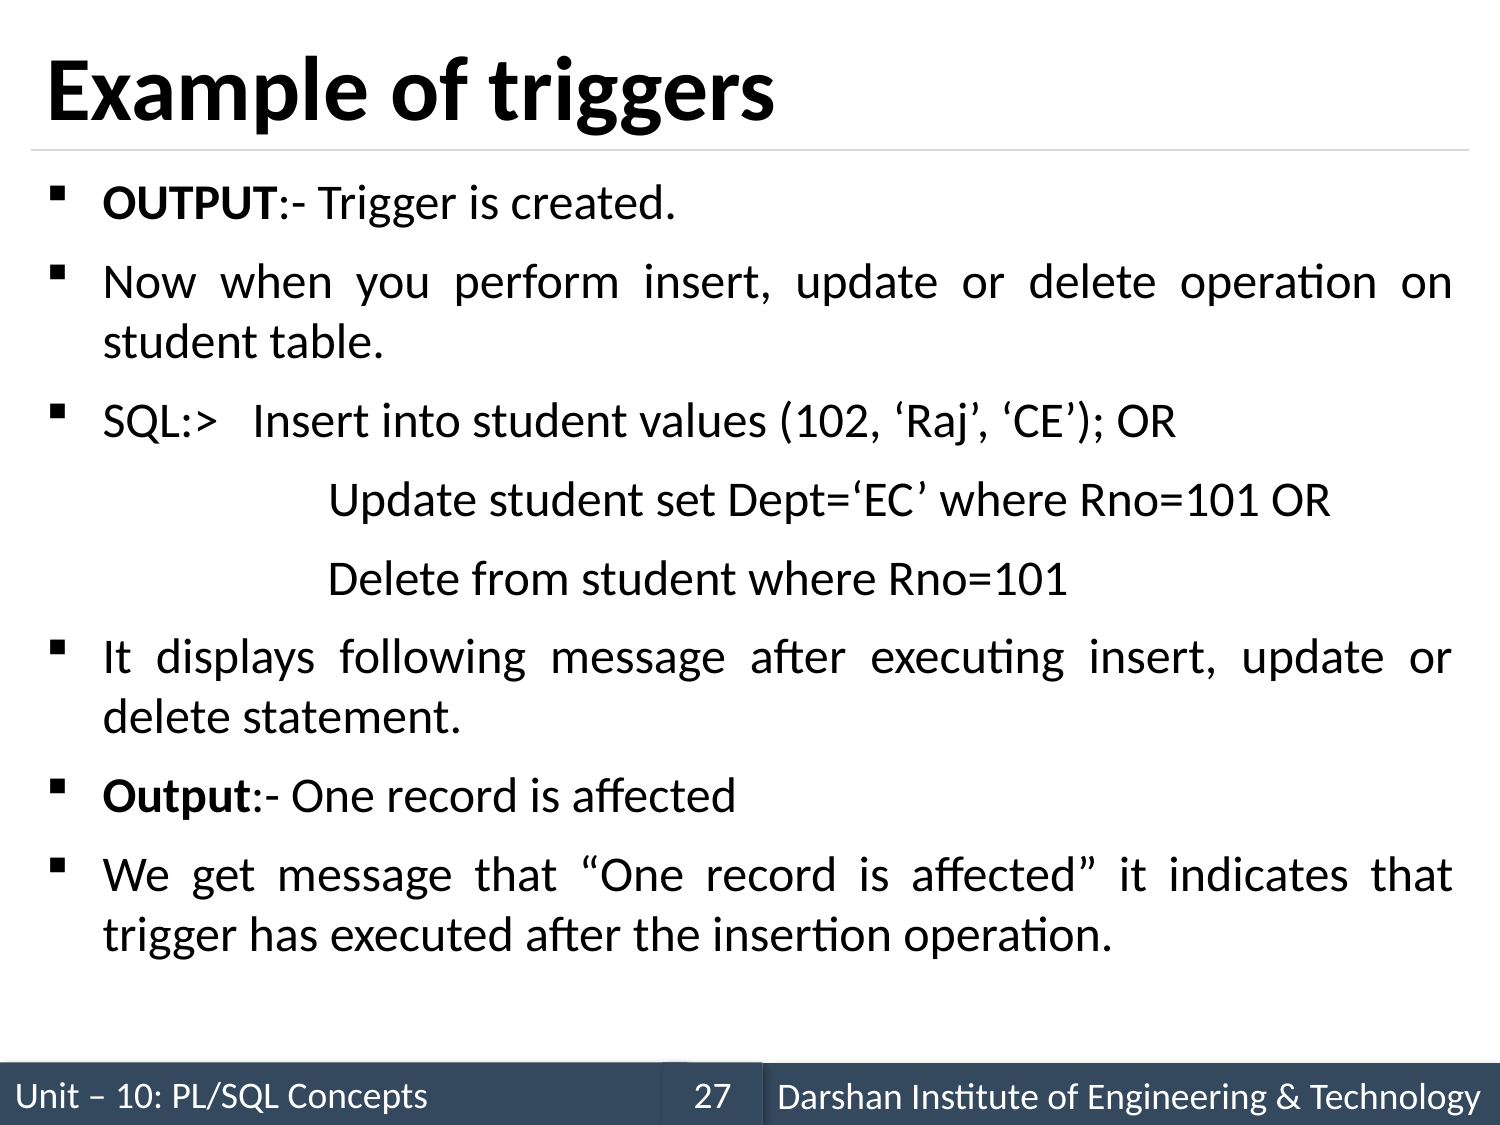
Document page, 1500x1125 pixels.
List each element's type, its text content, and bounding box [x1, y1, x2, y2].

title Example of triggers [31, 17, 1469, 150]
list OUTPUT:- Trigger is created. Now when you perform insert, update or delete operation on student table. SQL:> Insert into student values (102, ‘Raj’, ‘CE’); OR Update student set Dept=‘EC’ where Rno=101 OR Delete from student where Rno=101 It displays following message after executing insert, update or delete statement. Output:- One record is affected We get message that “One record is affected” it indicates that trigger has executed after the insertion operation. [31, 162, 1469, 1038]
